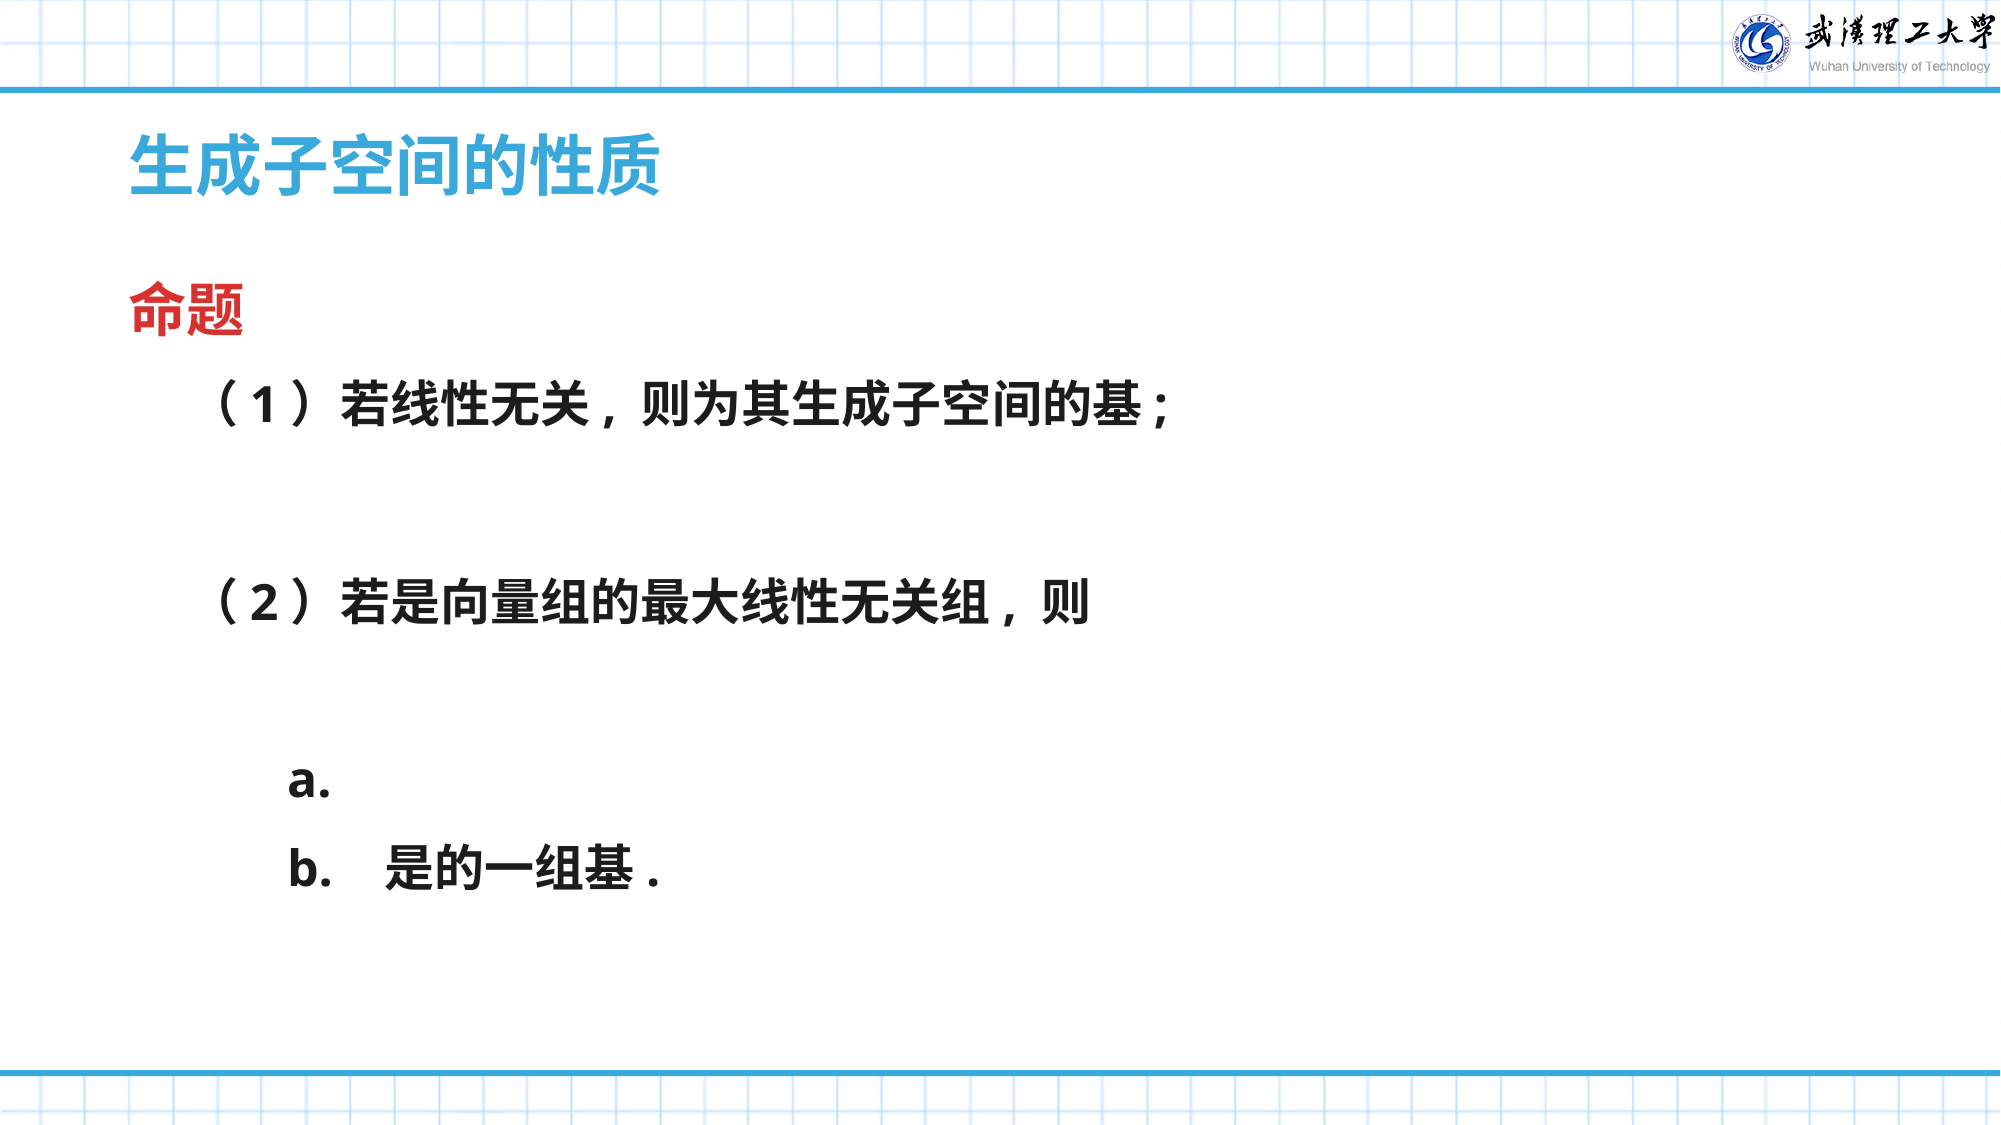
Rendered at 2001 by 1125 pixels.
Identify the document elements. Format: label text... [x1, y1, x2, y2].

picture [0, 1077, 2001, 1125]
list 生成子空间的性质 [114, 94, 1162, 213]
picture [0, 0, 2001, 87]
